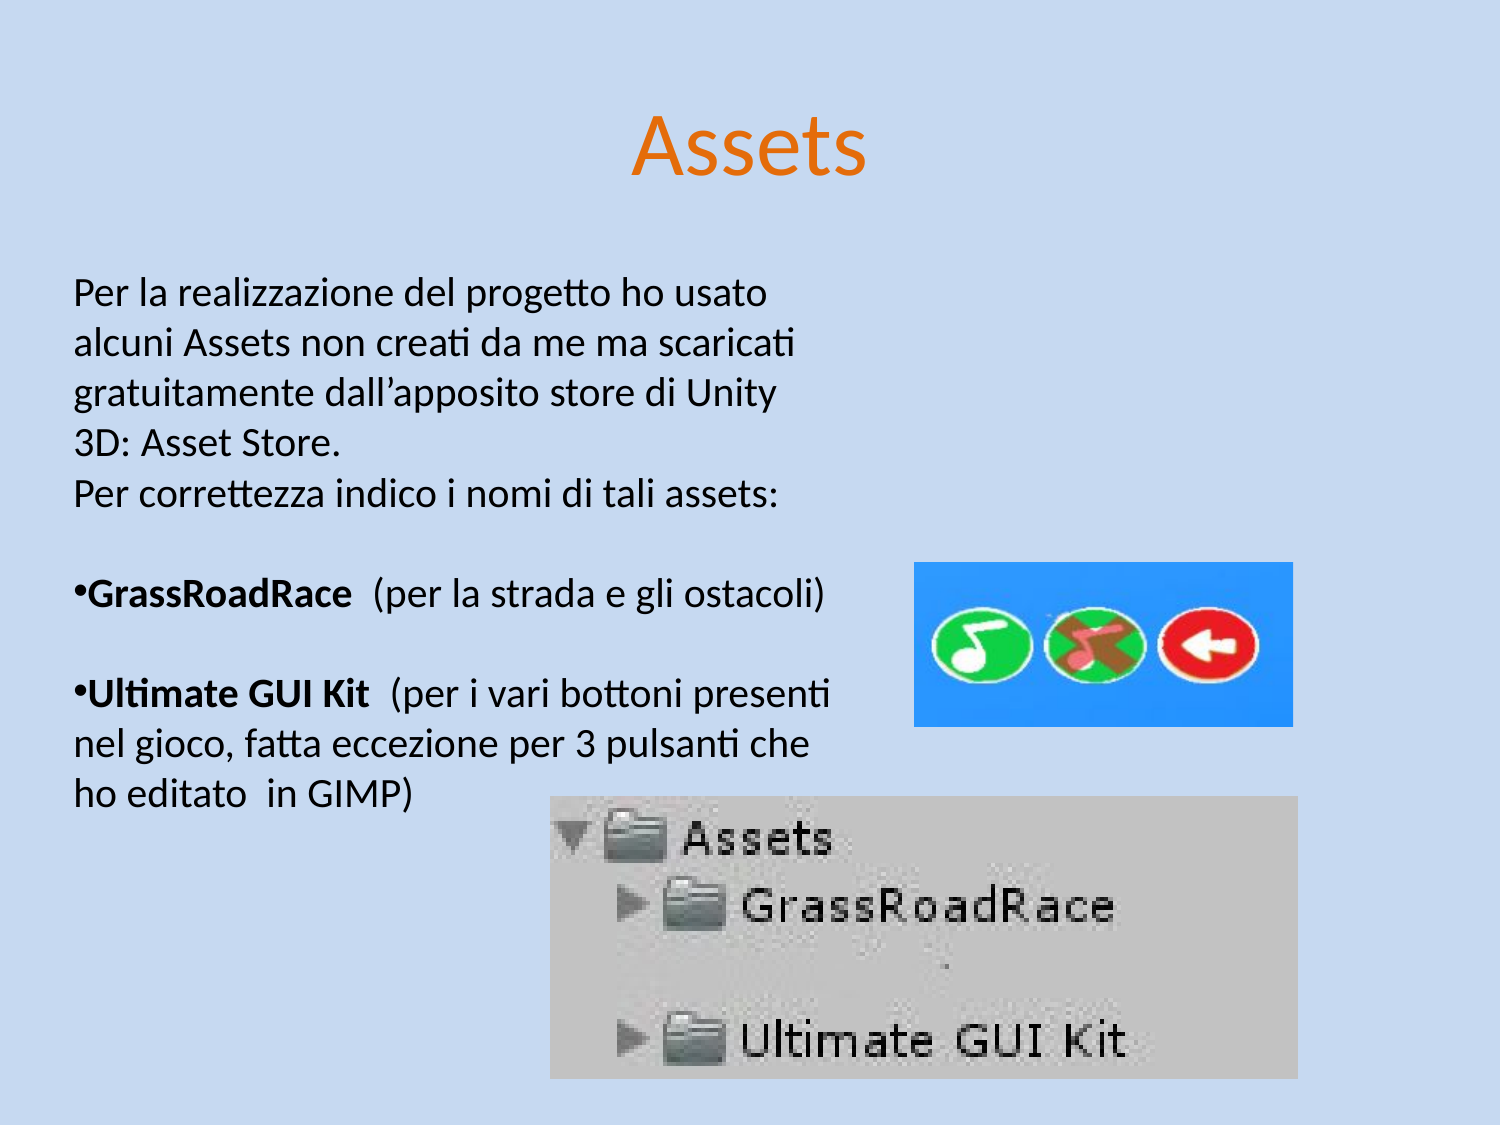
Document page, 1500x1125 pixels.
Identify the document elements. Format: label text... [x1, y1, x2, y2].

picture [550, 796, 1299, 1079]
picture [913, 562, 1294, 727]
text_box Per la realizzazione del progetto ho usato alcuni Assets non creati da me ma scaricati gratuitamente dall’apposito store di Unity 3D: Asset Store. Per correttezza indico i nomi di tali assets: GrassRoadRace (per la strada e gli ostacoli) Ultimate GUI Kit (per i vari bottoni presenti nel gioco, fatta eccezione per 3 pulsanti che ho editato in GIMP) [58, 257, 856, 823]
title Assets [75, 45, 1425, 233]
